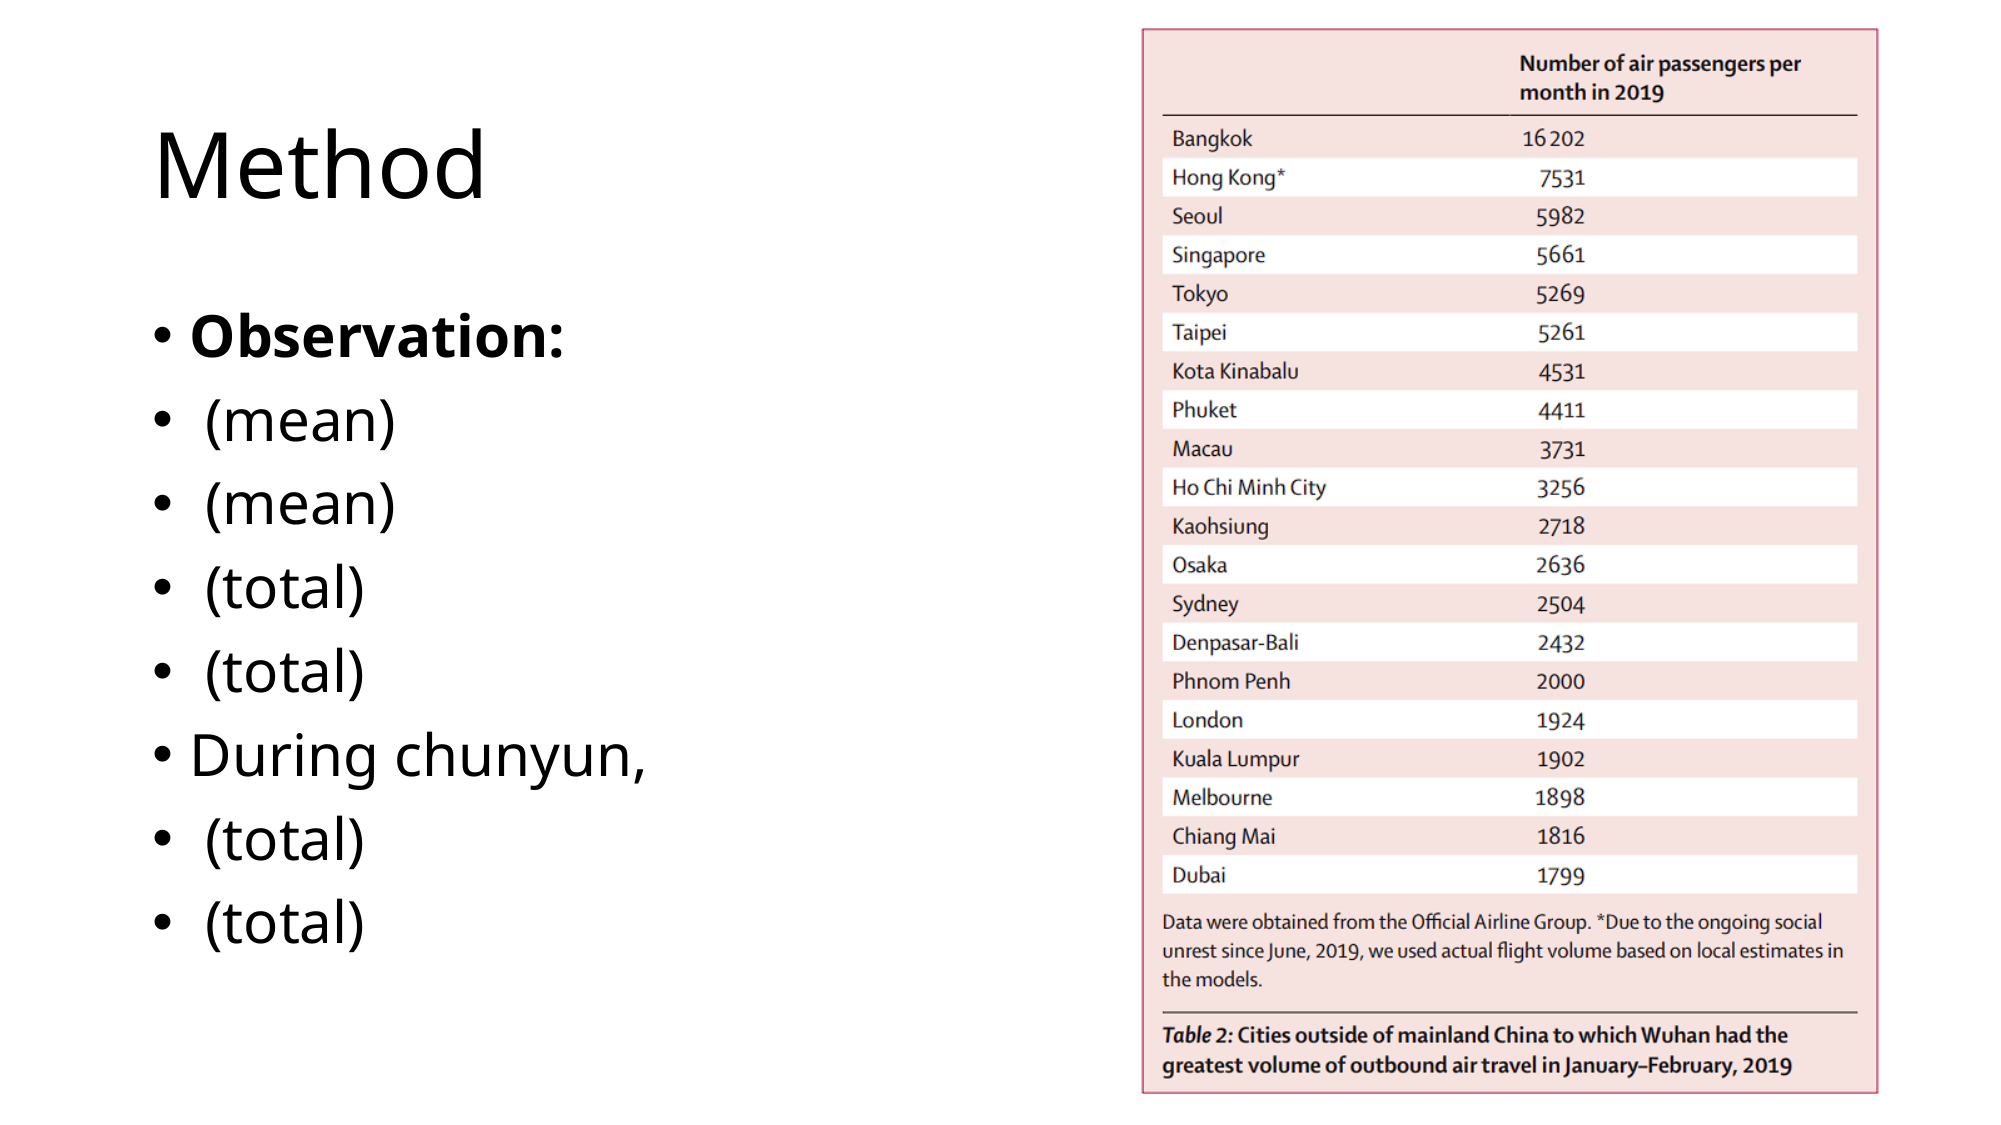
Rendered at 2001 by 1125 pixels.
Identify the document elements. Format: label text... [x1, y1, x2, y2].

title Method [137, 59, 1129, 278]
picture [1129, 11, 1895, 1114]
